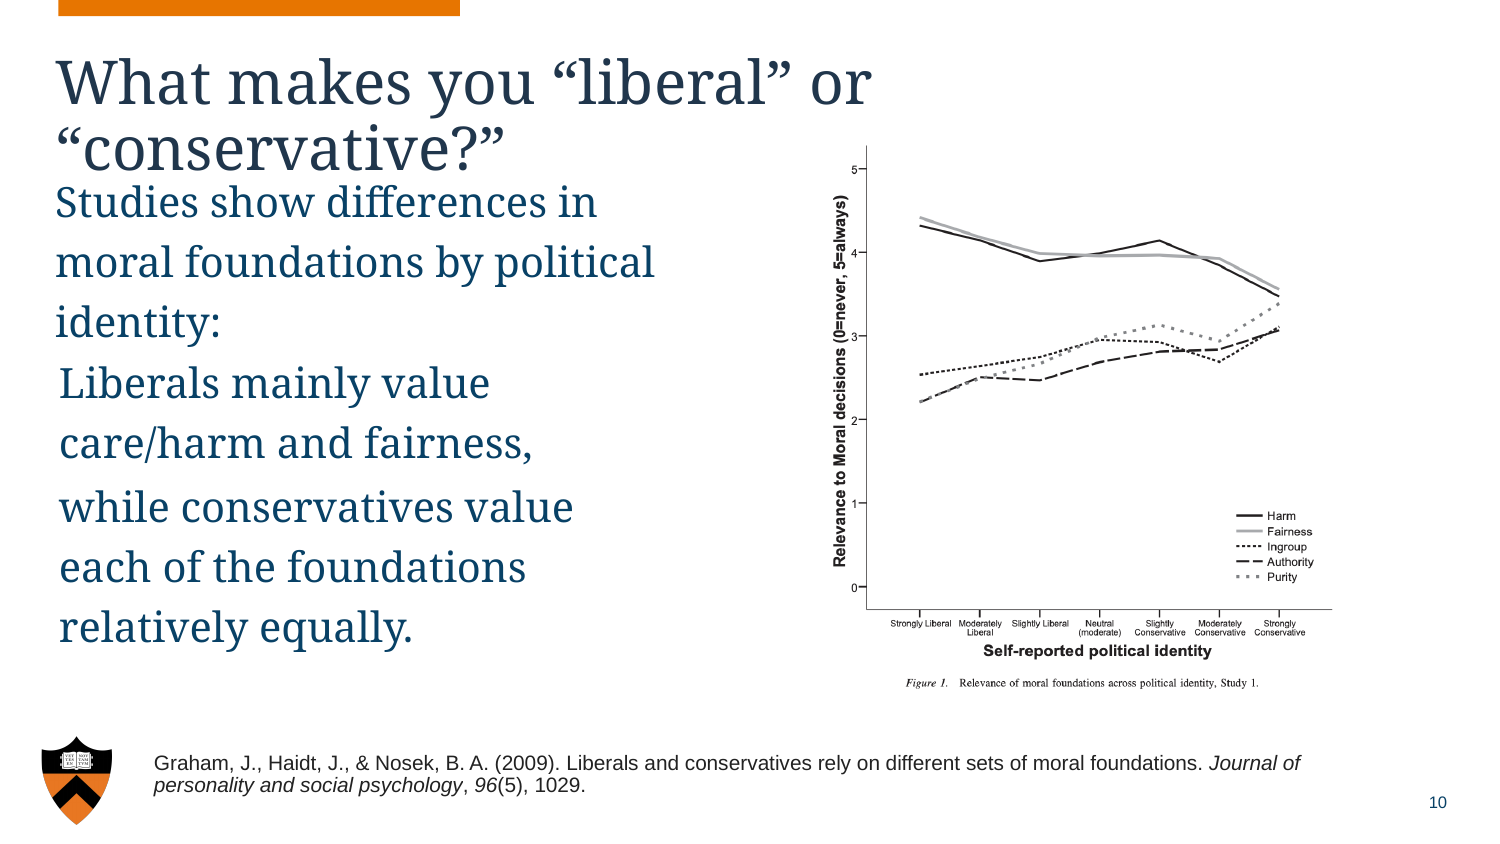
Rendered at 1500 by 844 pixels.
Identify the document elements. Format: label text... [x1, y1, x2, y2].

title What makes you “liberal” or “conservative?” [44, 47, 1338, 149]
text_box Liberals mainly value care/harm and fairness, while conservatives value each of the foundations relatively equally. [44, 331, 667, 666]
picture [41, 736, 112, 825]
slide_number ‹#› [1408, 779, 1459, 825]
list Graham, J., Haidt, J., & Nosek, B. A. (2009). Liberals and conservatives rely on different sets of moral foundations. Journal of personality and social psychology, 96(5), 1029. [142, 746, 1394, 803]
picture [778, 138, 1395, 706]
list Studies show differences in moral foundations by political identity: [44, 160, 735, 319]
